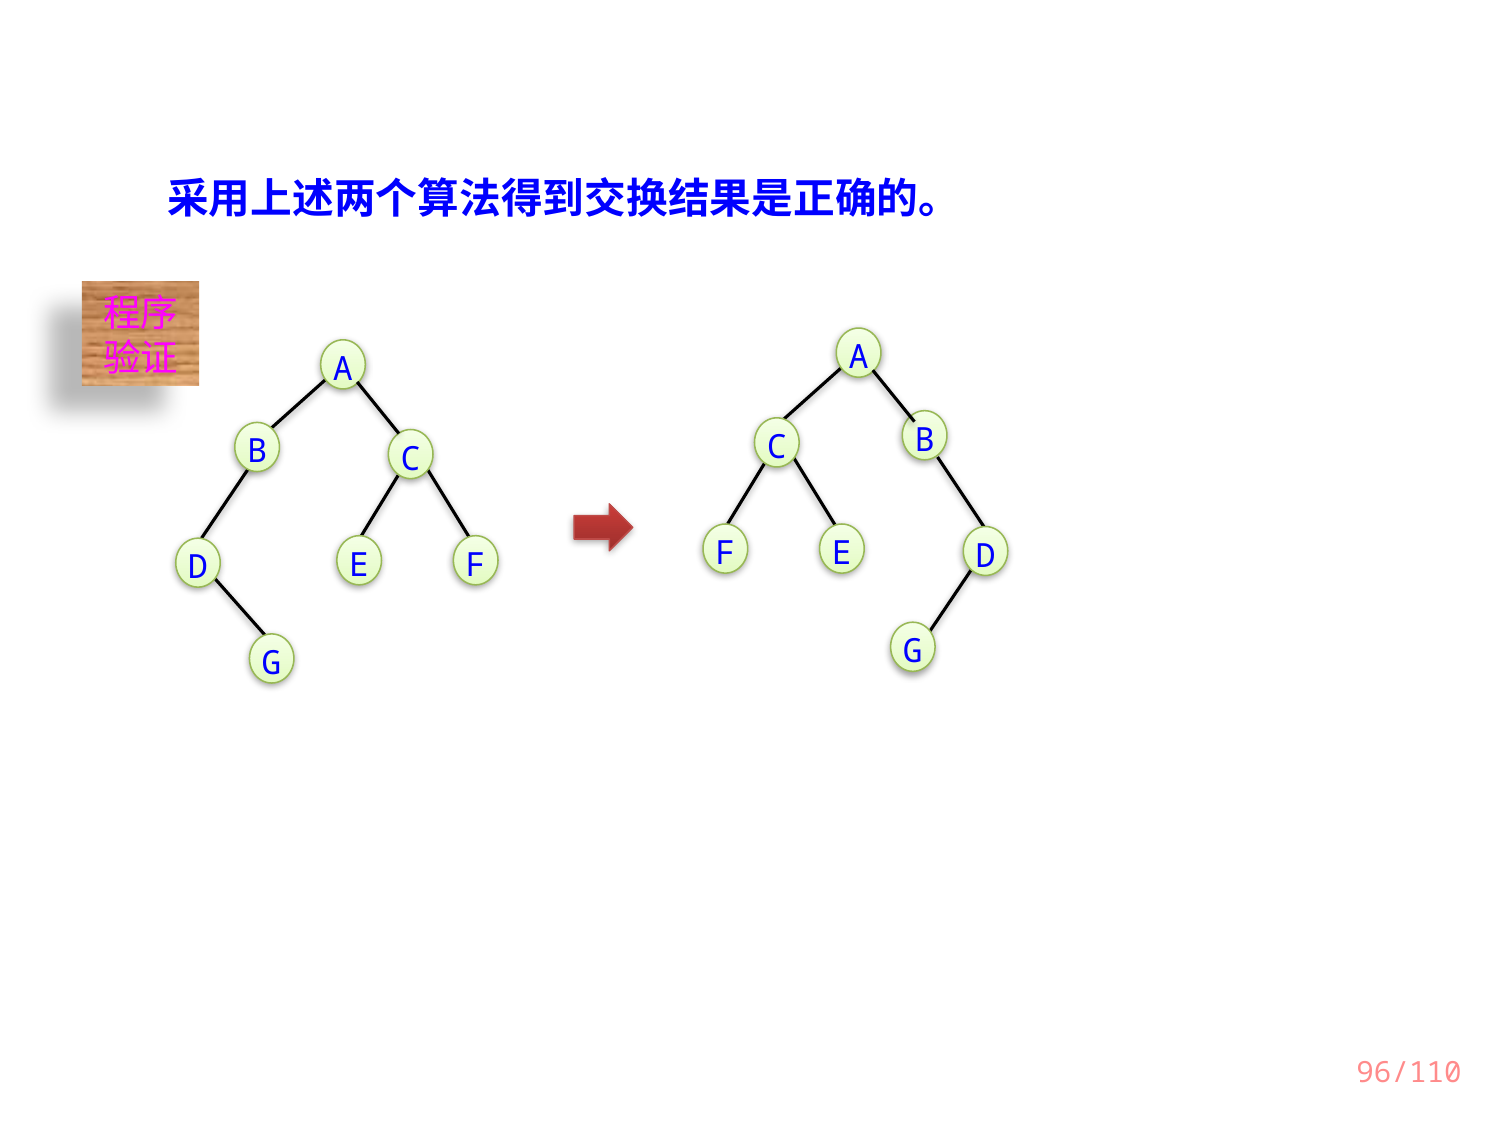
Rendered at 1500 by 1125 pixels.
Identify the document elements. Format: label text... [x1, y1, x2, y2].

text_box 程序验证 [81, 281, 200, 386]
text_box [175, 339, 499, 684]
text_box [702, 327, 1008, 672]
text_box [573, 503, 634, 552]
text_box 采用上述两个算法得到交换结果是正确的。 [152, 164, 1243, 229]
slide_number 96/110 [1305, 1042, 1477, 1103]
